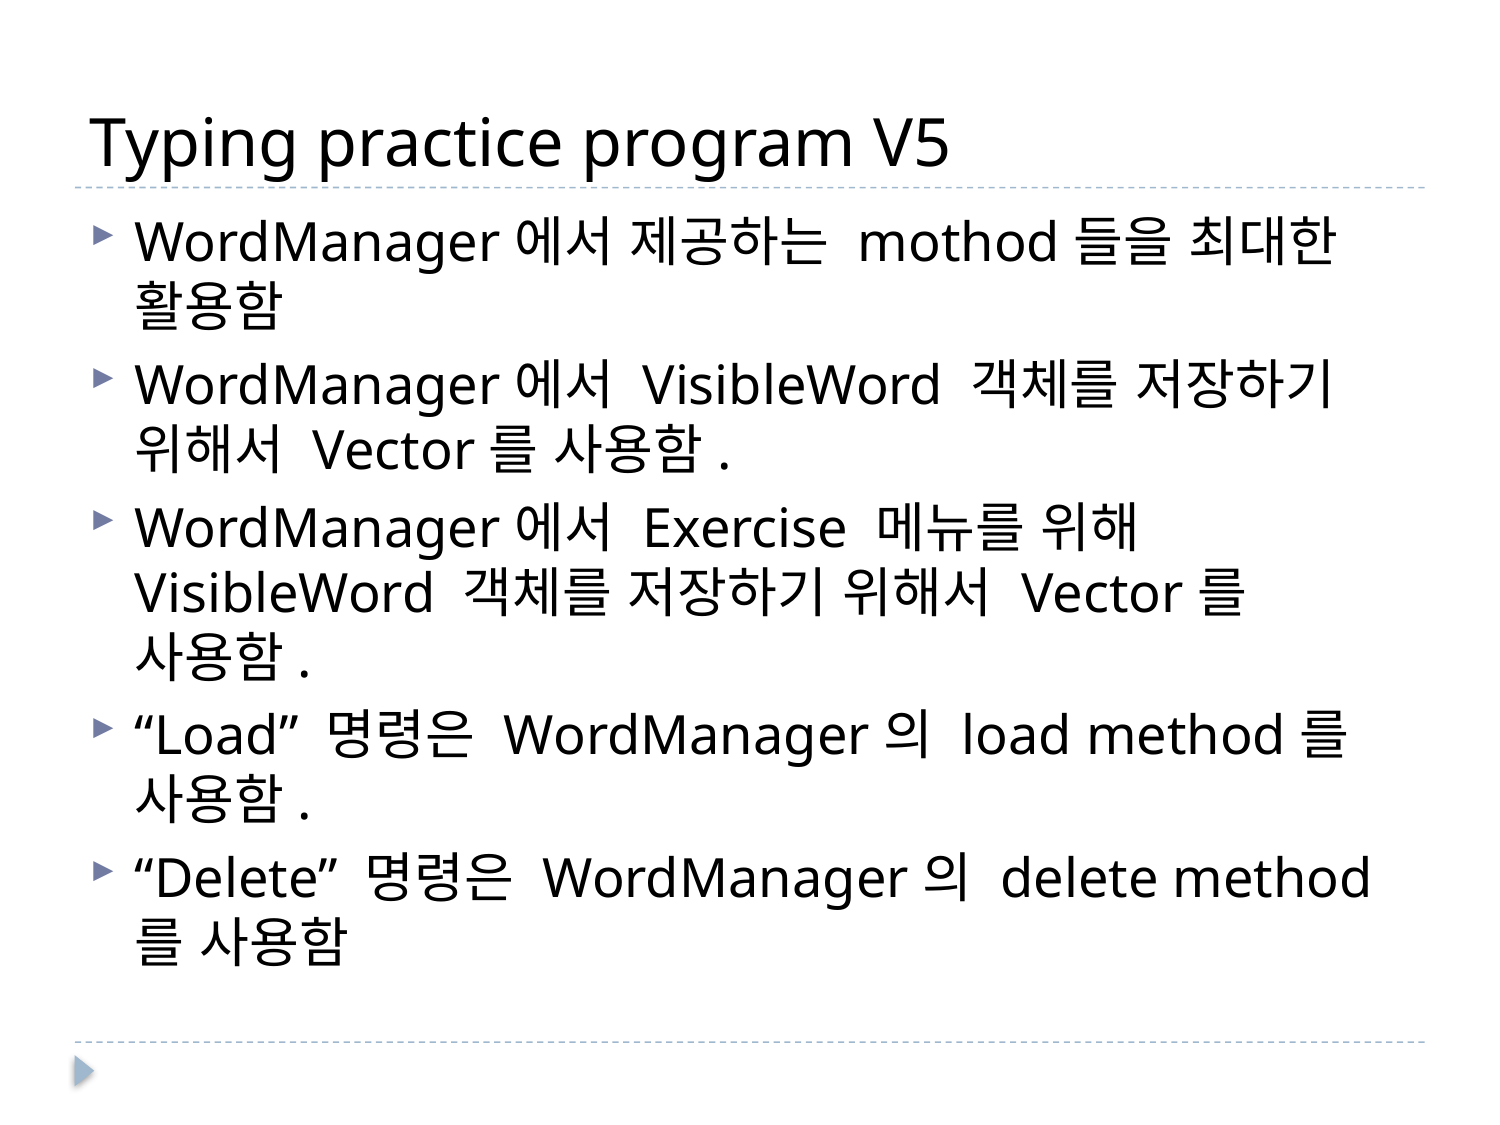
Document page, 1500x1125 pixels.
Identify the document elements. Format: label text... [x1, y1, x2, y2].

title Typing practice program V5 [75, 24, 1425, 188]
list WordManager에서 제공하는 mothod들을 최대한 활용함 WordManager에서 VisibleWord 객체를 저장하기 위해서 Vector를 사용함. WordManager에서 Exercise 메뉴를 위해 VisibleWord 객체를 저장하기 위해서 Vector를 사용함. “Load” 명령은 WordManager의 load method를 사용함. “Delete” 명령은 WordManager의 delete method를 사용함 [75, 200, 1425, 1010]
